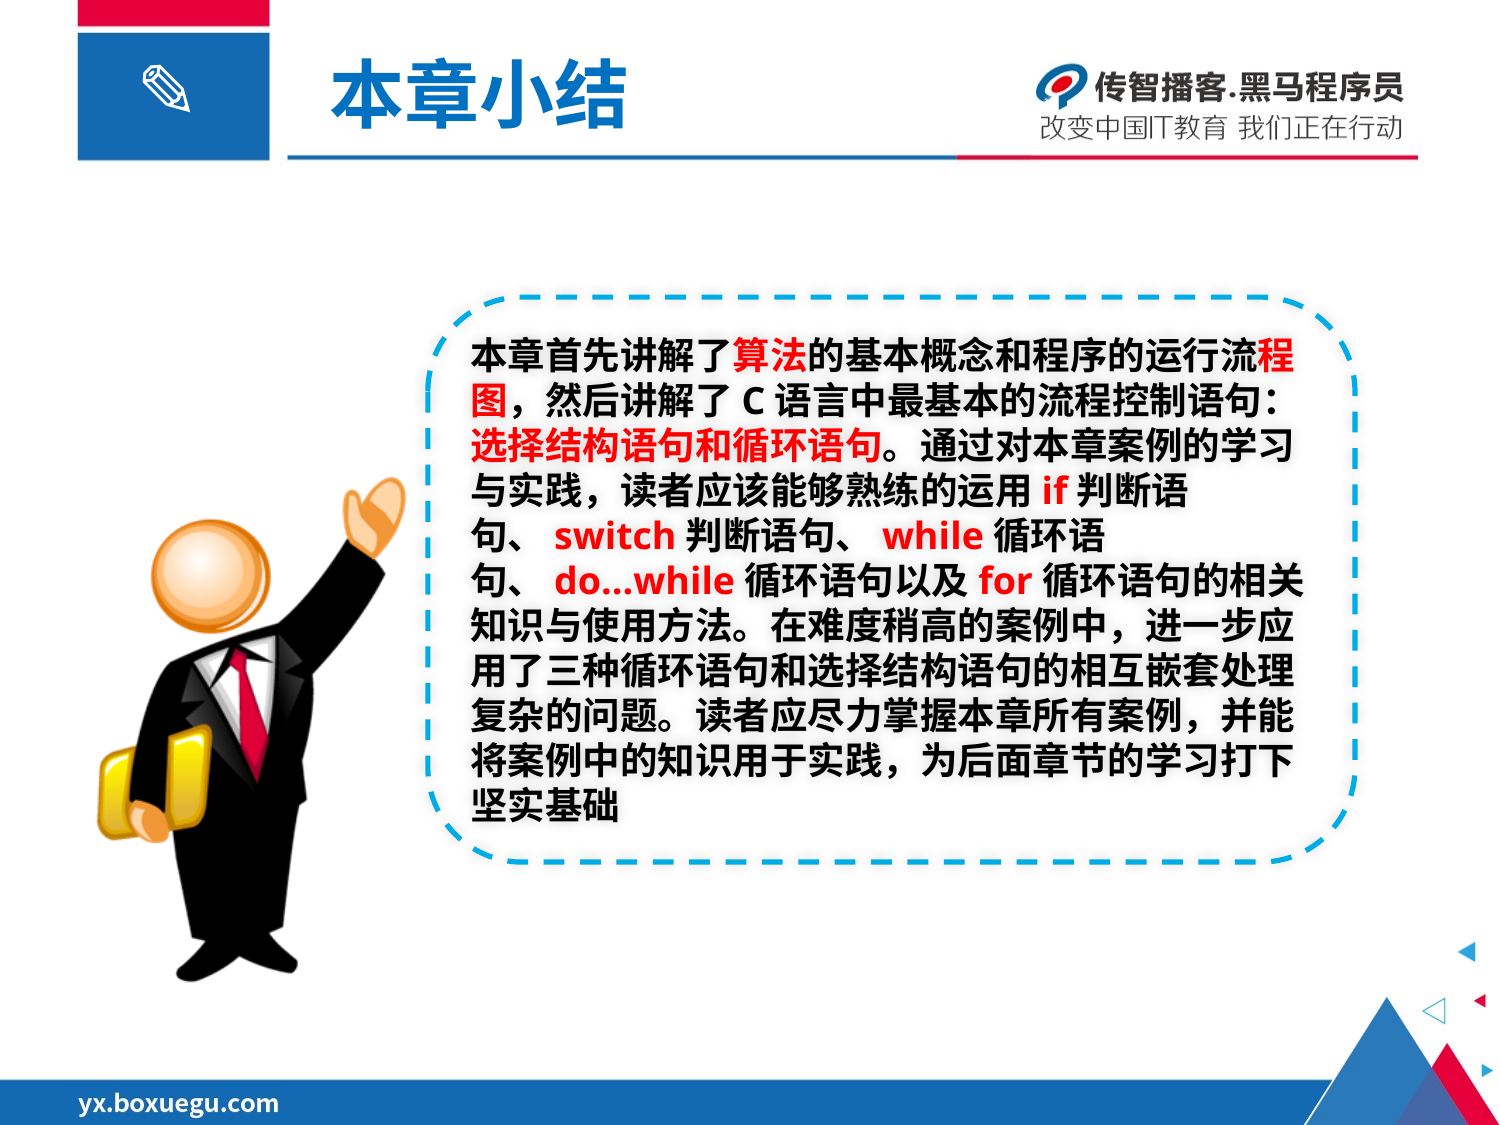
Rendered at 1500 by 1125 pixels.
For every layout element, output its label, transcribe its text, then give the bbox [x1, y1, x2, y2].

picture [0, 0, 1500, 1125]
text_box 本章小结 [279, 29, 797, 155]
text_box 本章首先讲解了算法的基本概念和程序的运行流程图，然后讲解了C语言中最基本的流程控制语句：选择结构语句和循环语句。通过对本章案例的学习与实践，读者应该能够熟练的运用if判断语句、switch判断语句、while循环语句、do...while循环语句以及for循环语句的相关知识与使用方法。在难度稍高的案例中，进一步应用了三种循环语句和选择结构语句的相互嵌套处理复杂的问题。读者应尽力掌握本章所有案例，并能将案例中的知识用于实践，为后面章节的学习打下坚实基础 [427, 297, 1355, 863]
